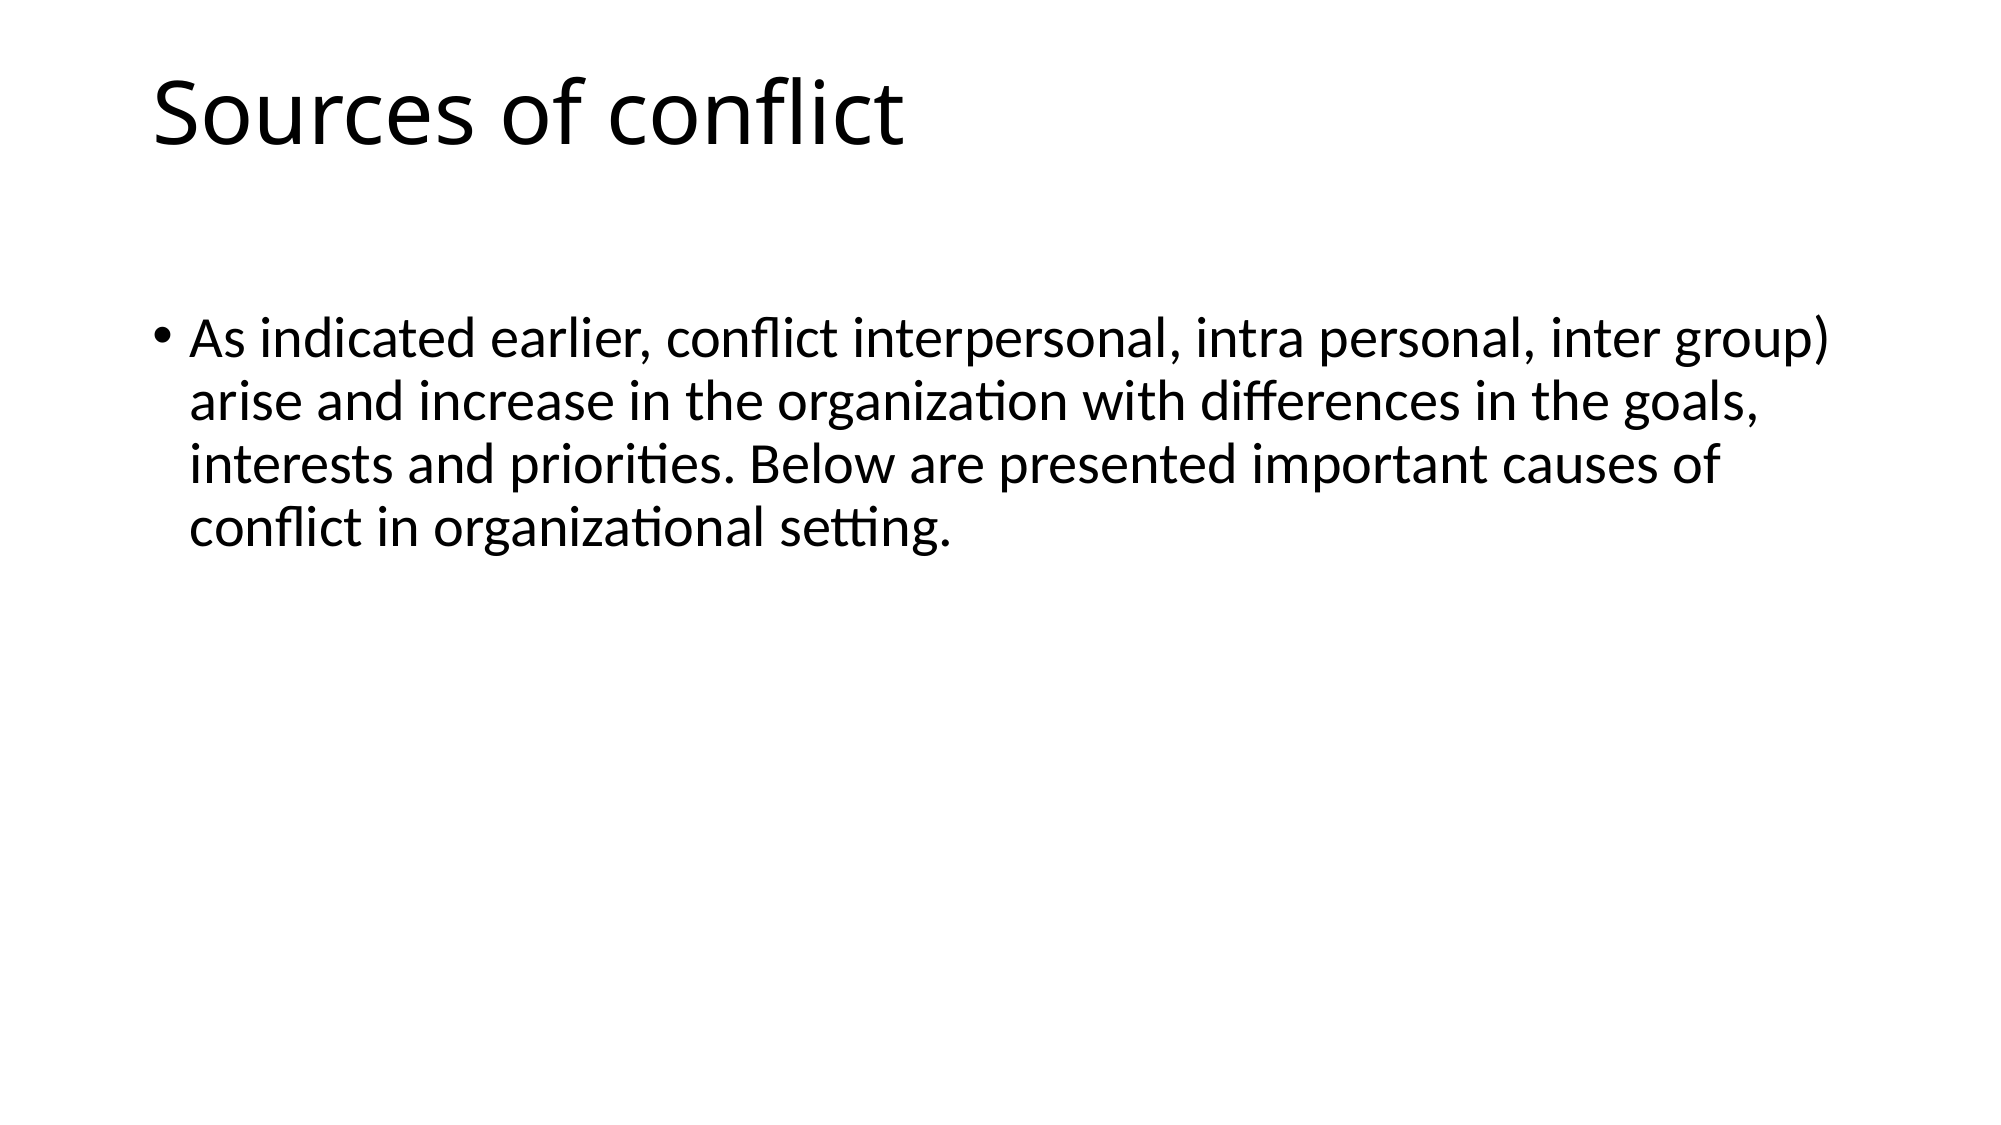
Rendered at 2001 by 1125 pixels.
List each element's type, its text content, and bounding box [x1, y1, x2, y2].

title Sources of conflict [137, 59, 1863, 278]
list As indicated earlier, conflict interpersonal, intra personal, inter group) arise and increase in the organization with differences in the goals, interests and priorities. Below are presented important causes of conflict in organizational setting. [137, 299, 1863, 1014]
